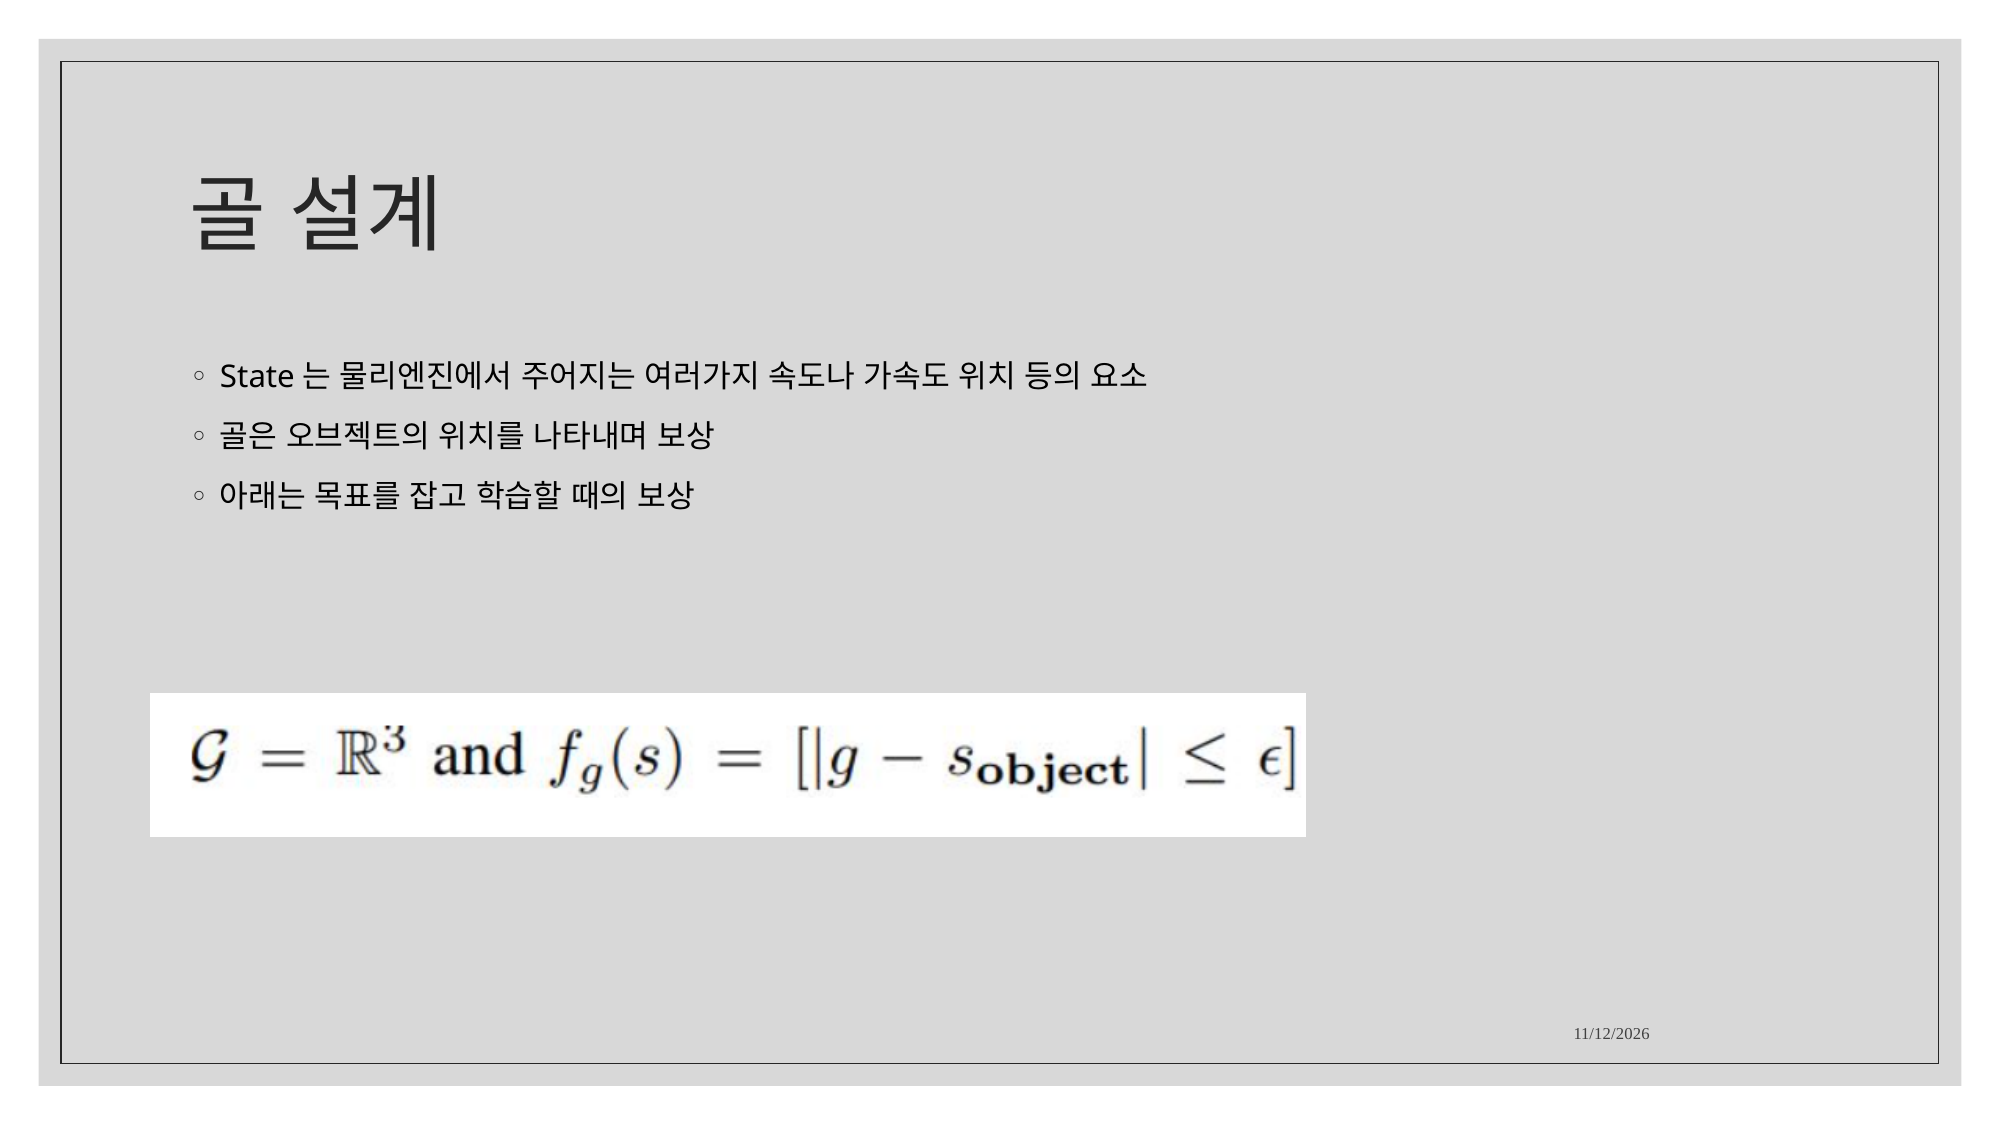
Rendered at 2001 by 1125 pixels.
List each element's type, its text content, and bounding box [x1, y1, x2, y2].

list State는 물리엔진에서 주어지는 여러가지 속도나 가속도 위치 등의 요소 골은 오브젝트의 위치를 나타내며 보상 아래는 목표를 잡고 학습할 때의 보상 [174, 345, 1825, 977]
title 골 설계 [174, 105, 1825, 331]
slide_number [1190, 990, 1665, 1050]
picture [150, 693, 1306, 837]
